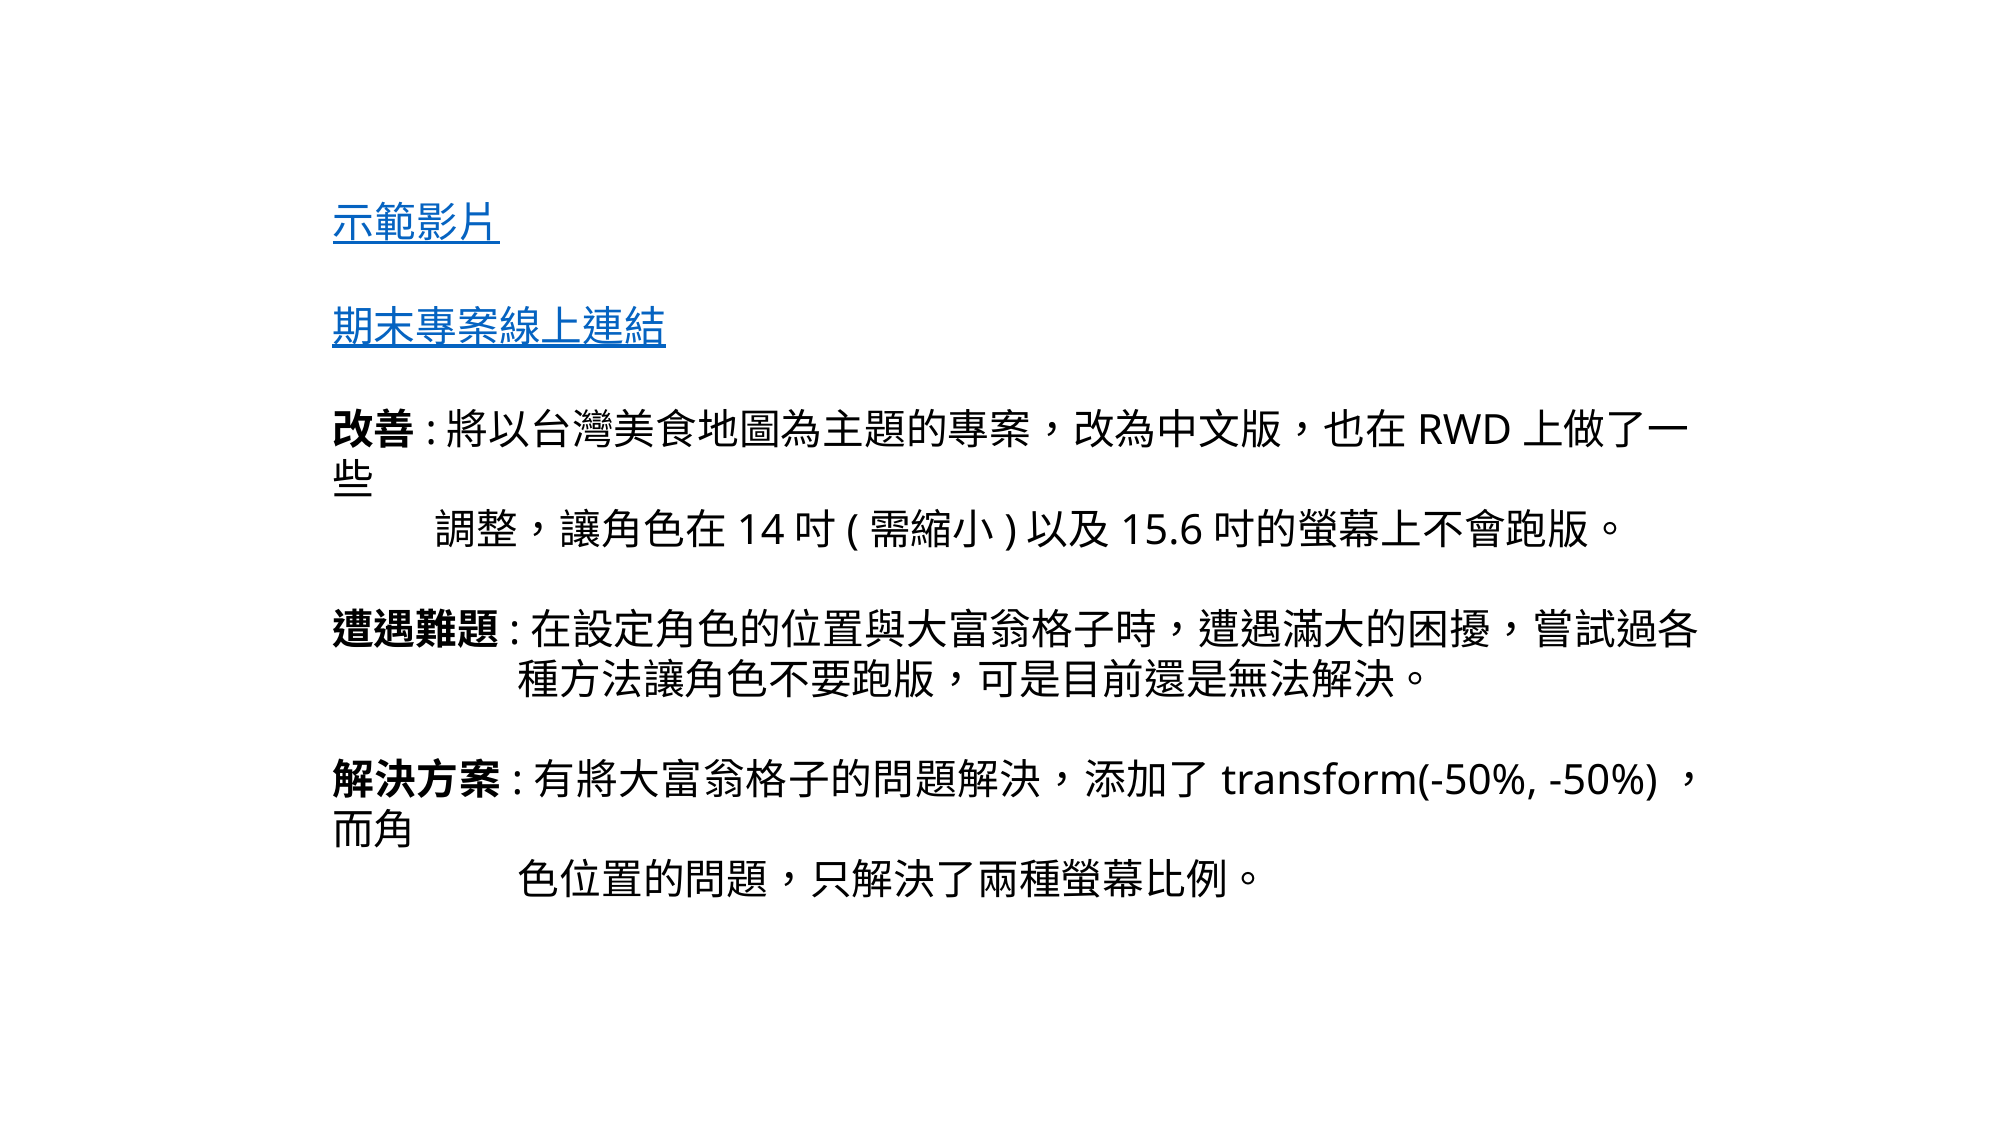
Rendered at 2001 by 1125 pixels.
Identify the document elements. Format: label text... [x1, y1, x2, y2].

text_box 示範影片 [318, 188, 515, 264]
text_box 改善:將以台灣美食地圖為主題的專案，改為中文版，也在RWD上做了一些 調整，讓角色在14吋(需縮小)以及15.6吋的螢幕上不會跑版。 遭遇難題:在設定角色的位置與大富翁格子時，遭遇滿大的困擾，嘗試過各 種方法讓角色不要跑版，可是目前還是無法解決。 解決方案:有將大富翁格子的問題解決，添加了transform(-50%, -50%)，而角 色位置的問題，只解決了兩種螢幕比例。 [317, 395, 1725, 911]
text_box 期末專案線上連結 [317, 292, 1459, 368]
